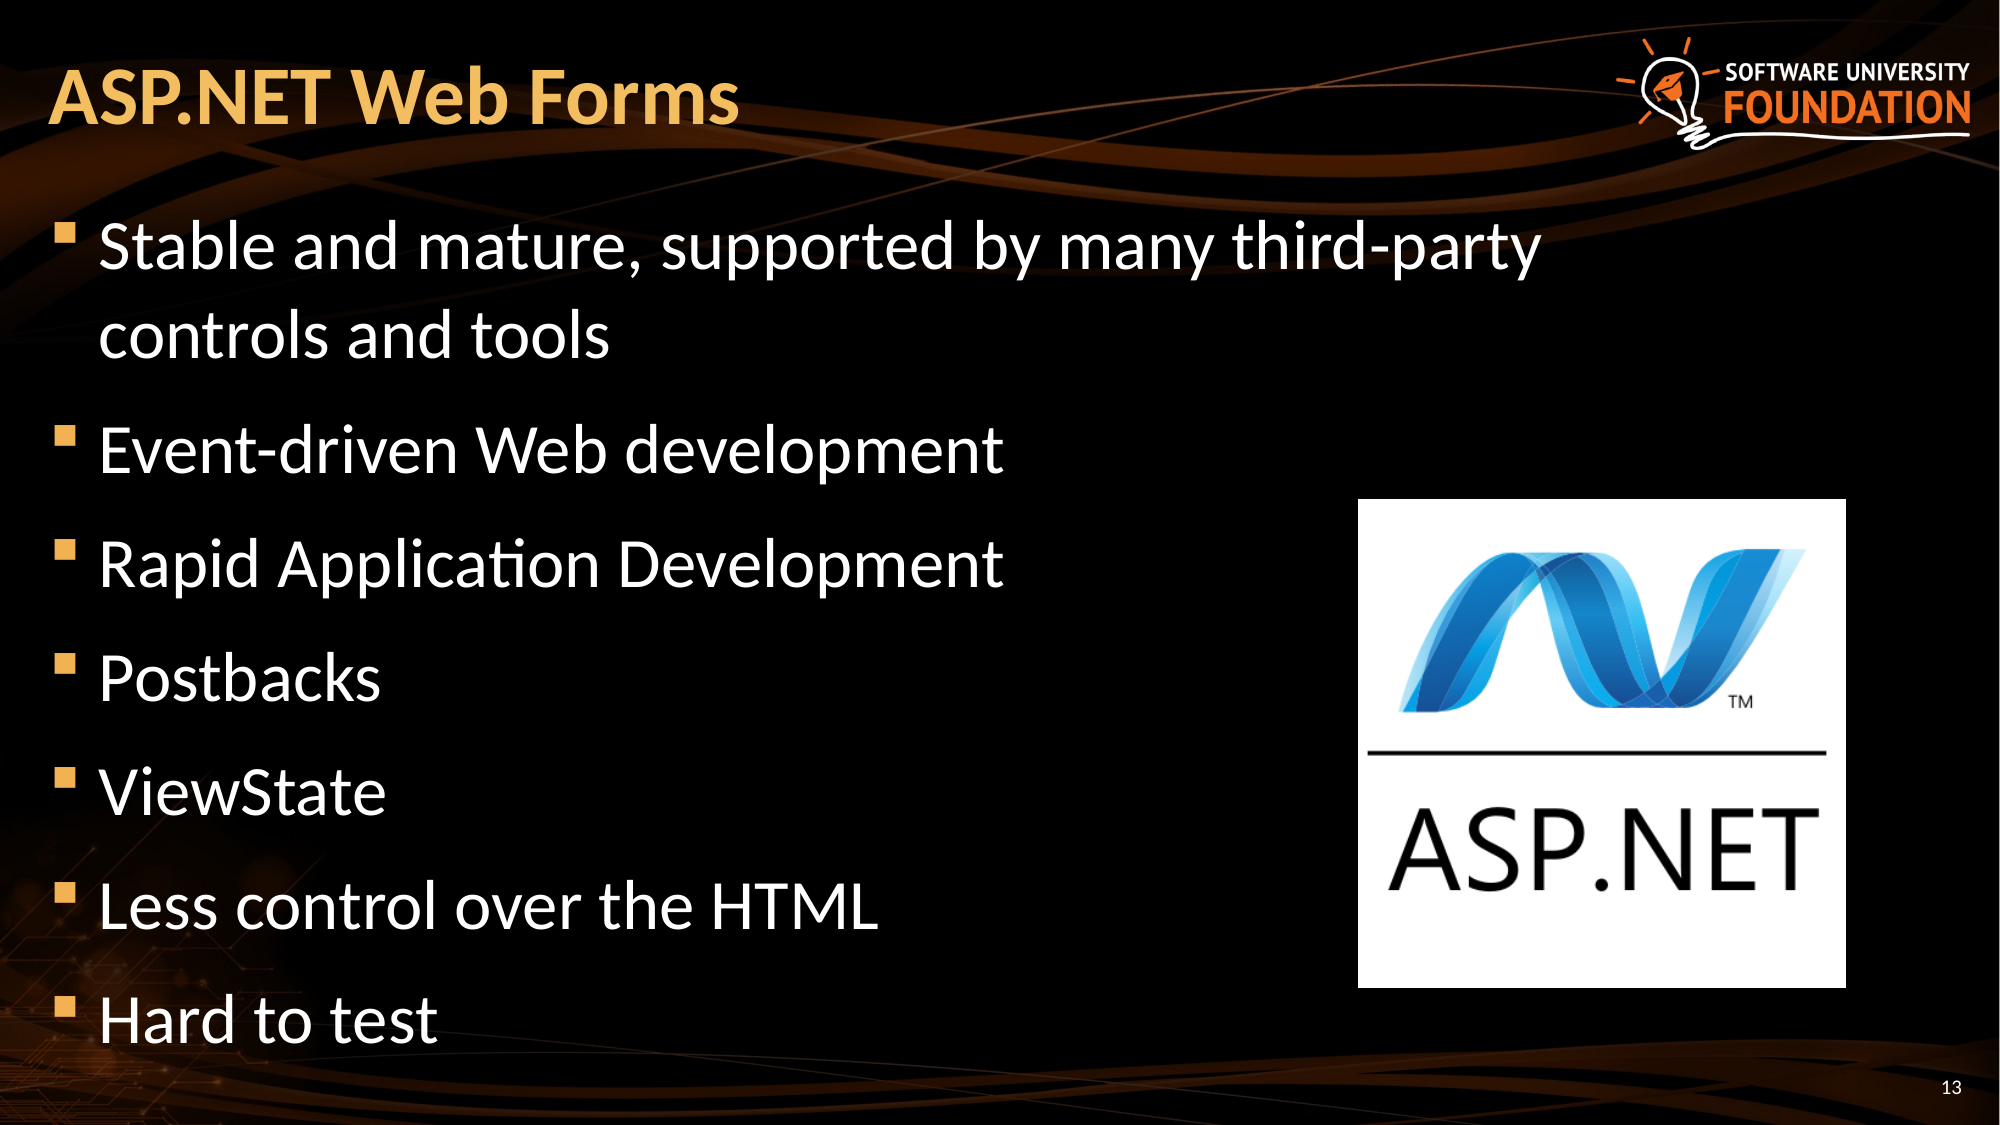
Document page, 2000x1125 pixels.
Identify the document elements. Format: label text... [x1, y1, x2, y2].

picture [0, 0, 2000, 1125]
title ASP.NET Web Forms [30, 6, 1602, 189]
list Stable and mature, supported by many third-party controls and tools Event-driven Web development Rapid Application Development Postbacks ViewState Less control over the HTML Hard to test [31, 188, 1968, 1103]
